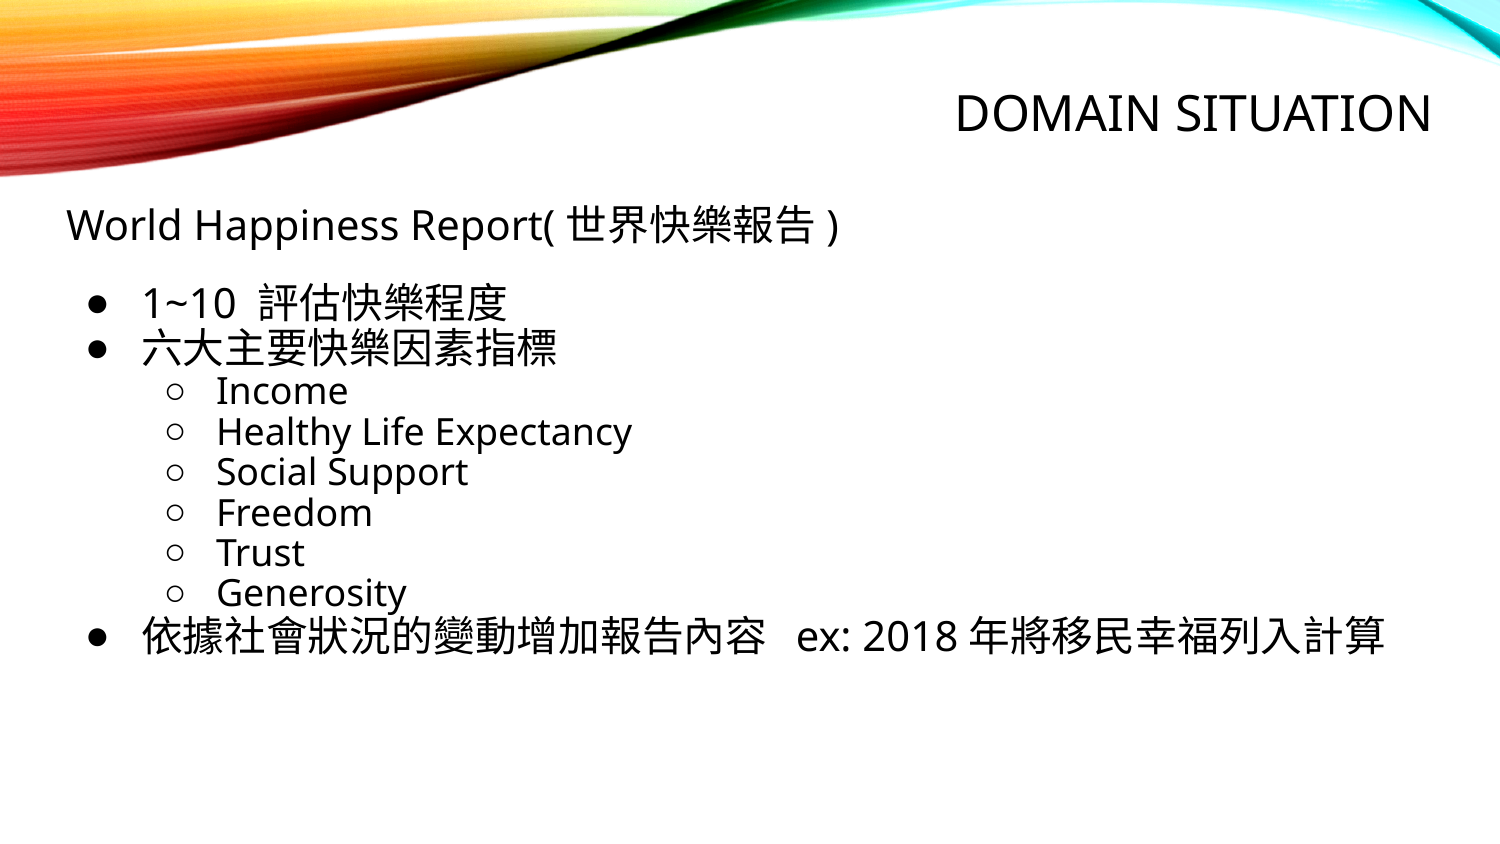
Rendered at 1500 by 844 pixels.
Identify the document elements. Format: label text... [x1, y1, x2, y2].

title Domain Situation [51, 72, 1449, 167]
list World Happiness Report(世界快樂報告) 1~10 評估快樂程度 六大主要快樂因素指標 Income Healthy Life Expectancy Social Support Freedom Trust Generosity 依據社會狀況的變動增加報告內容 ex: 2018年將移民幸福列入計算 [51, 189, 1449, 750]
picture [0, 0, 1500, 178]
